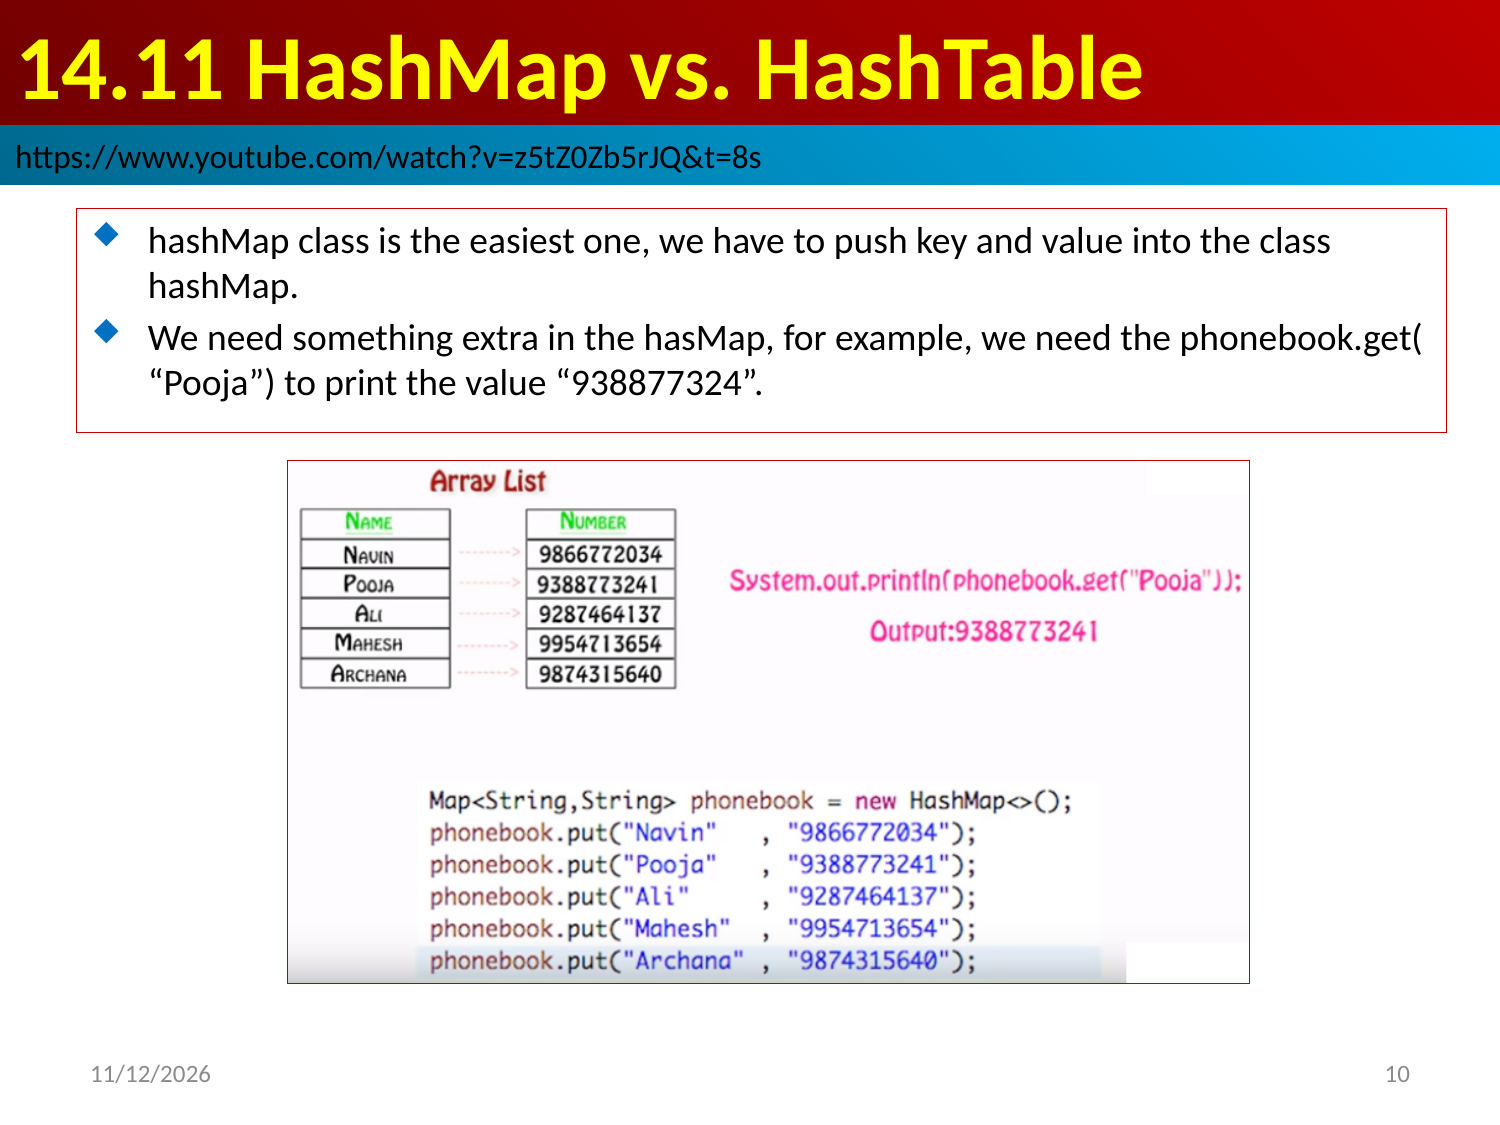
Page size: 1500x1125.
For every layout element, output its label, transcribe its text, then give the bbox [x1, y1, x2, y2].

text_box https://www.youtube.com/watch?v=z5tZ0Zb5rJQ&t=8s [0, 125, 1500, 185]
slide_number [75, 1042, 425, 1103]
subtitle hashMap class is the easiest one, we have to push key and value into the class hashMap. We need something extra in the hasMap, for example, we need the phonebook.get( “Pooja”) to print the value “938877324”. [76, 208, 1447, 433]
title 14.11 HashMap vs. HashTable [0, 0, 1500, 125]
slide_number 10 [1074, 1042, 1425, 1103]
picture [286, 460, 1251, 984]
